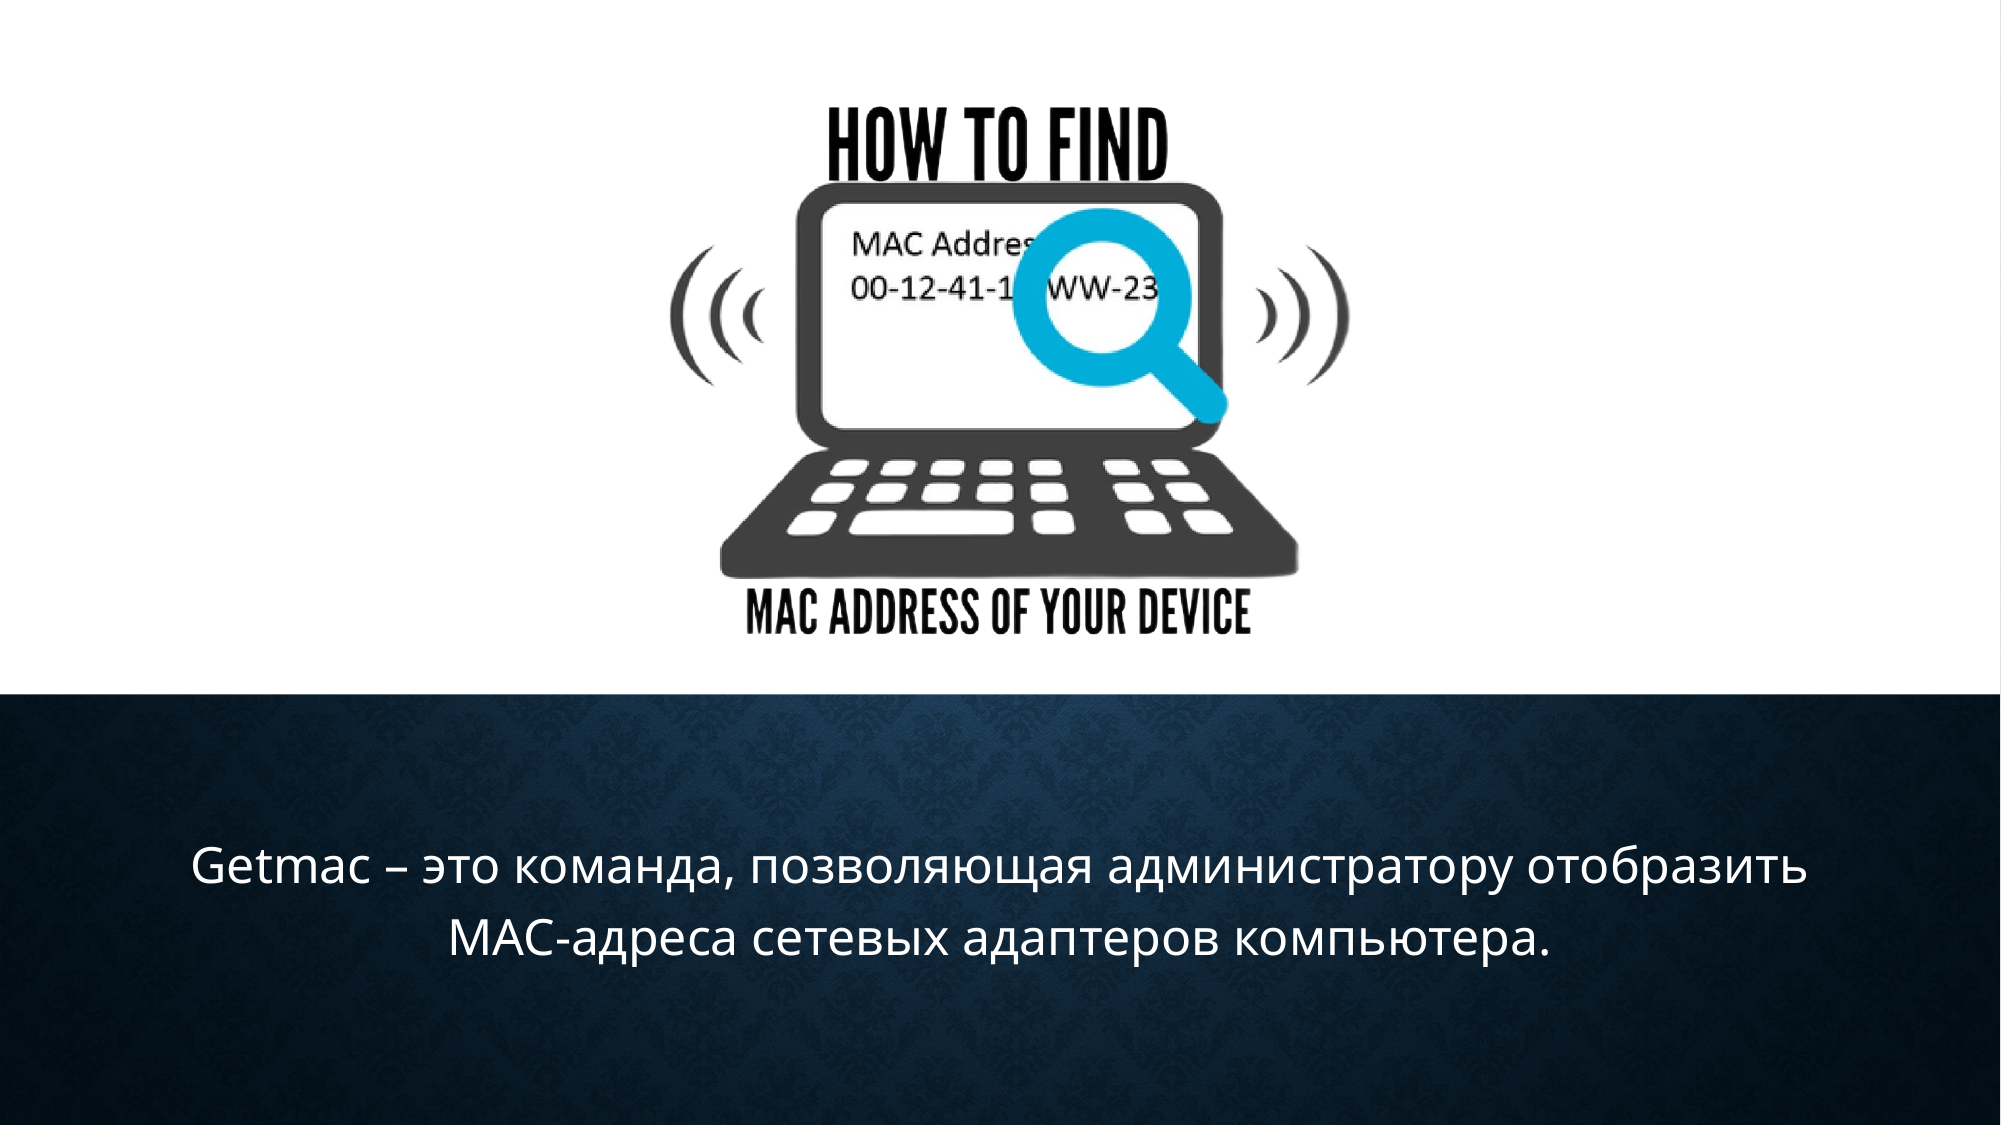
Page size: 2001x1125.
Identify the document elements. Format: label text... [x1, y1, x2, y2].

picture [523, 104, 1475, 641]
list Getmac – это команда, позволяющая администратору отобразить MAC-адреса сетевых адаптеров компьютера. [150, 814, 1850, 988]
text_box [0, 0, 2000, 696]
